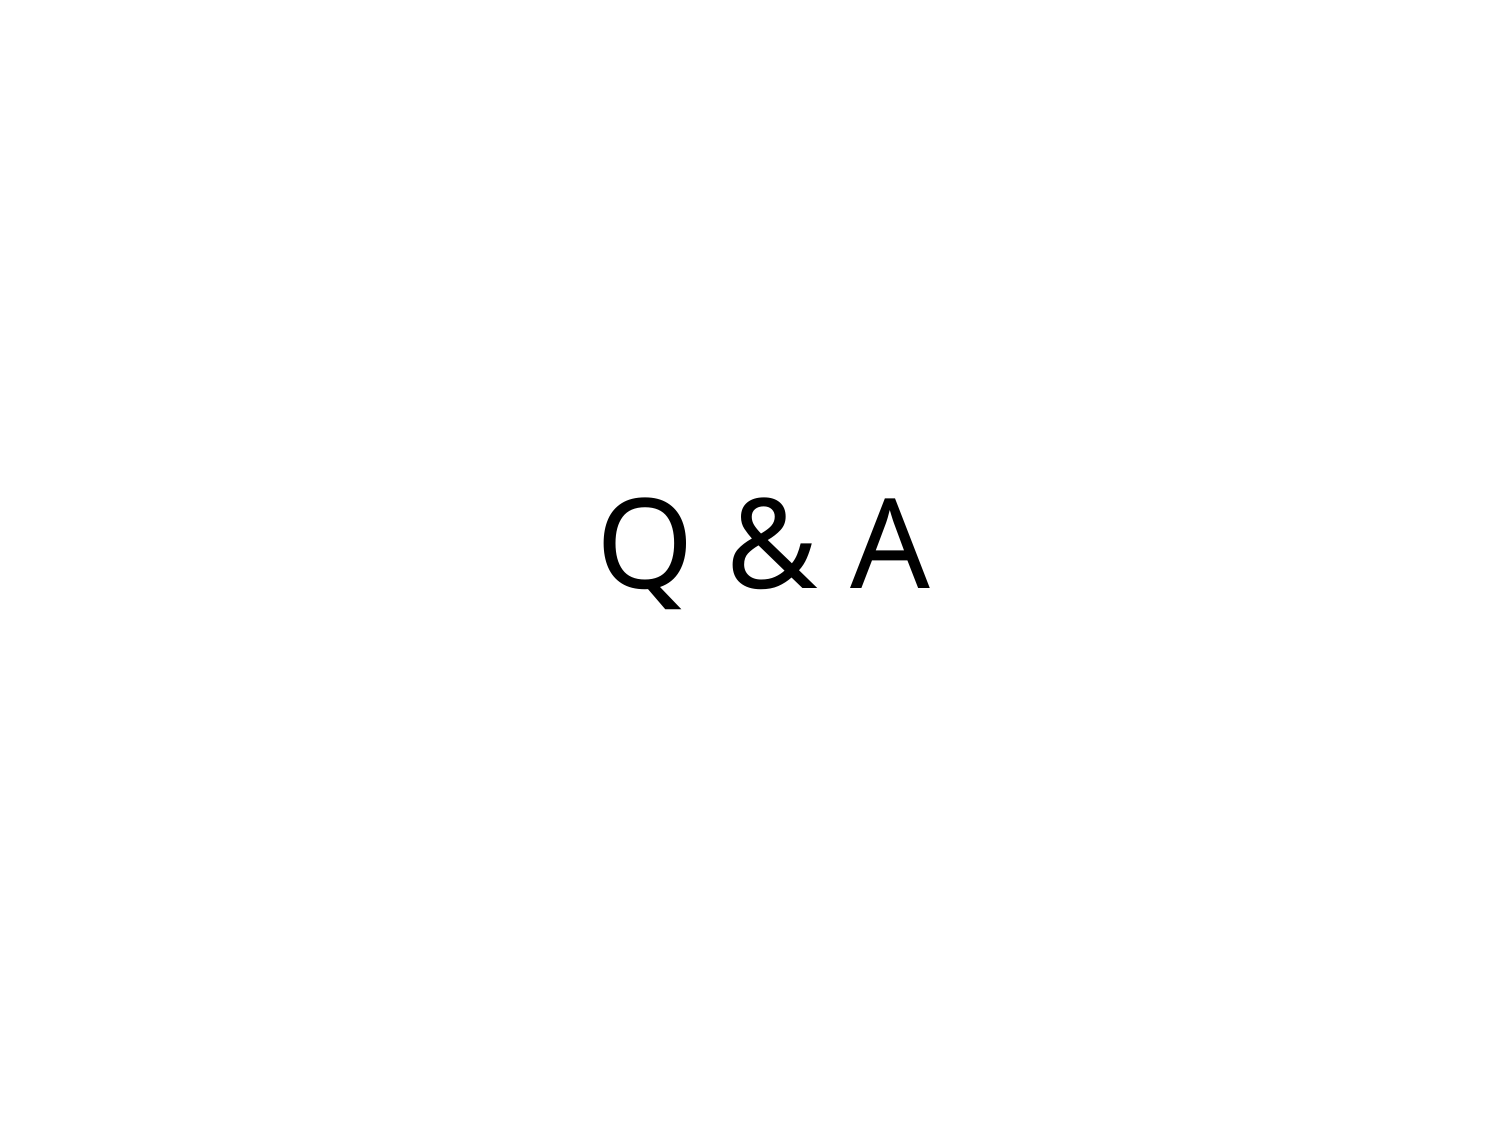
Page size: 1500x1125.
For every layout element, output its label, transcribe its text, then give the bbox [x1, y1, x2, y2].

title Q & A [88, 444, 1439, 632]
